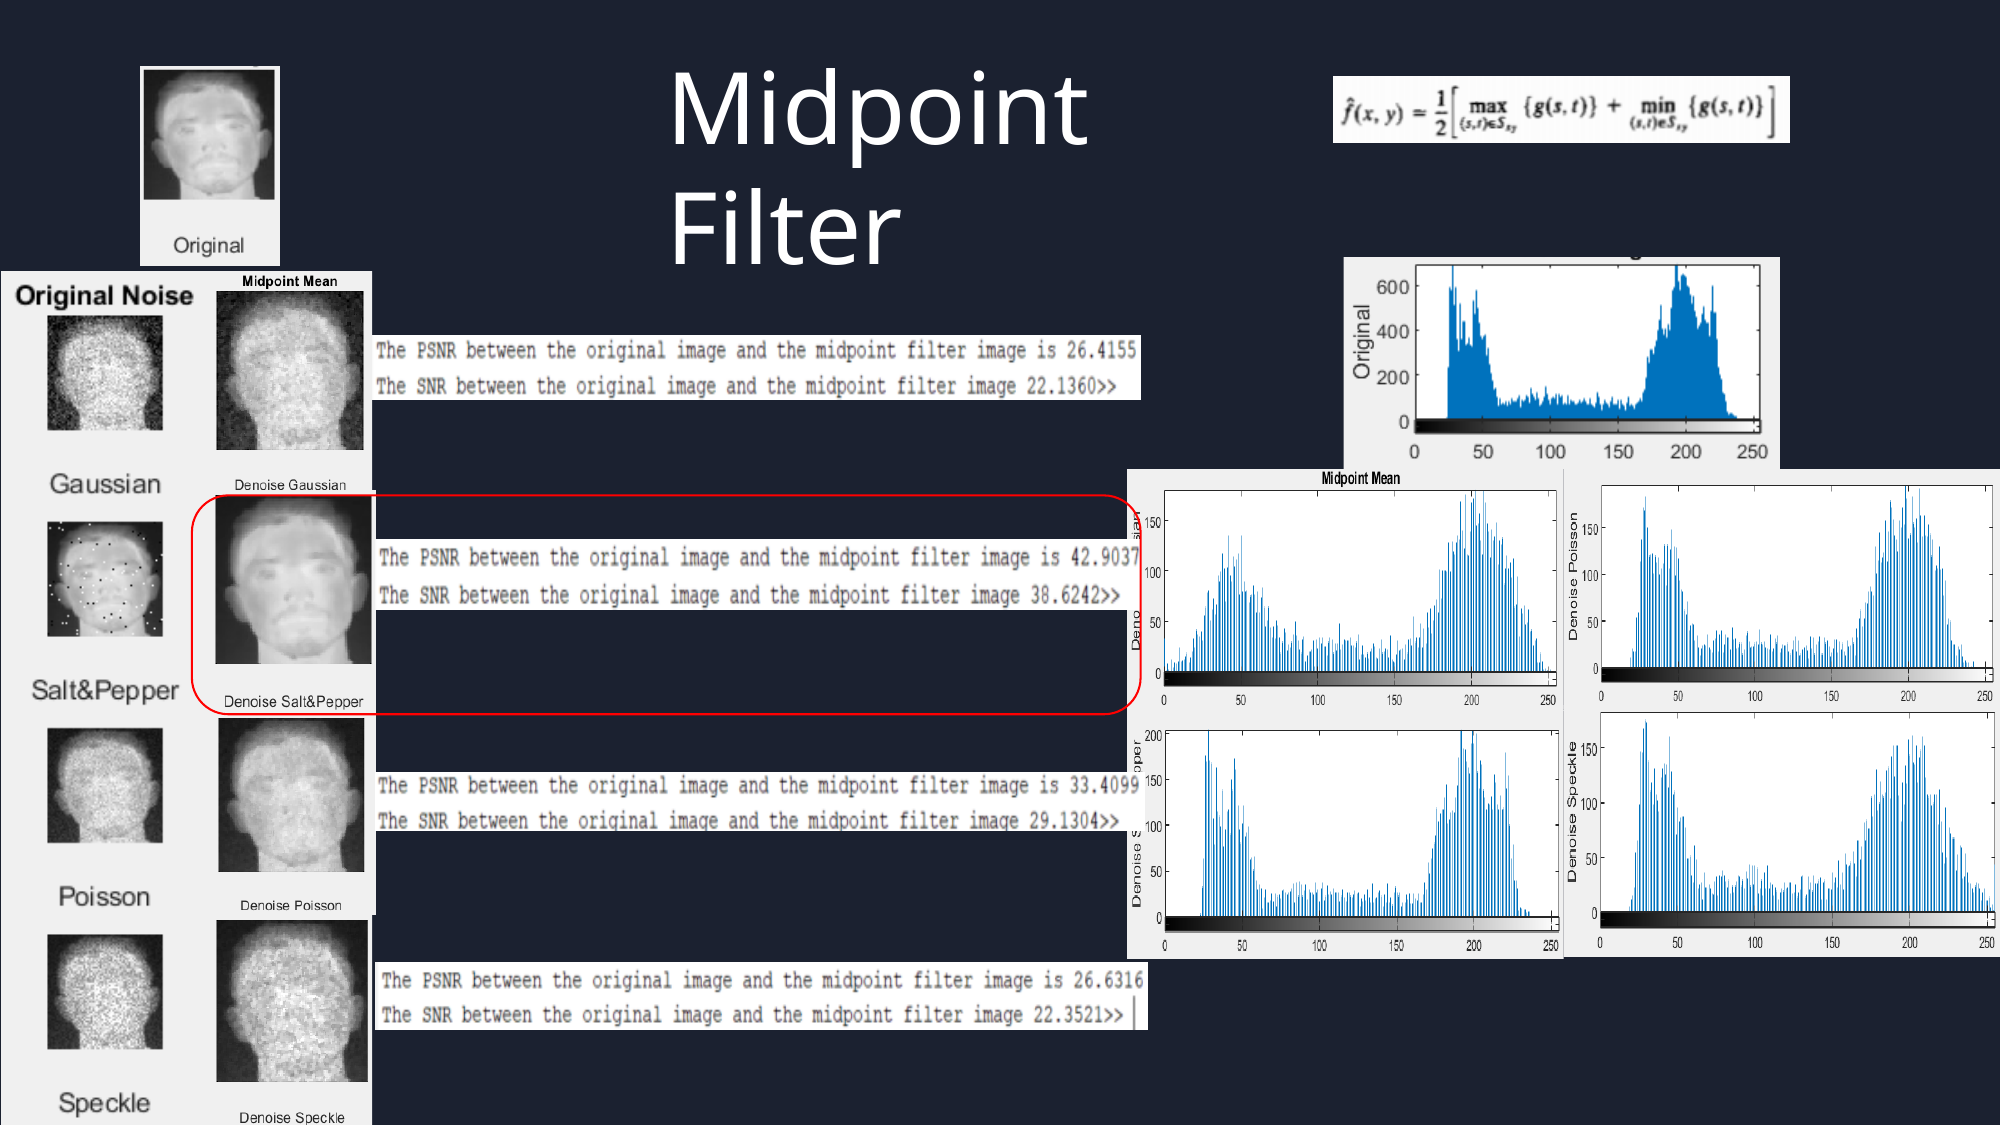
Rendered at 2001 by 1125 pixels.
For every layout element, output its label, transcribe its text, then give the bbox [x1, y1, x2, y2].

picture [1, 257, 2000, 1125]
title Midpoint Filter [666, 44, 1334, 176]
text_box [376, 494, 1127, 539]
text_box [376, 610, 1127, 716]
picture [1333, 76, 1790, 143]
picture [375, 962, 1148, 1030]
picture [140, 66, 280, 266]
